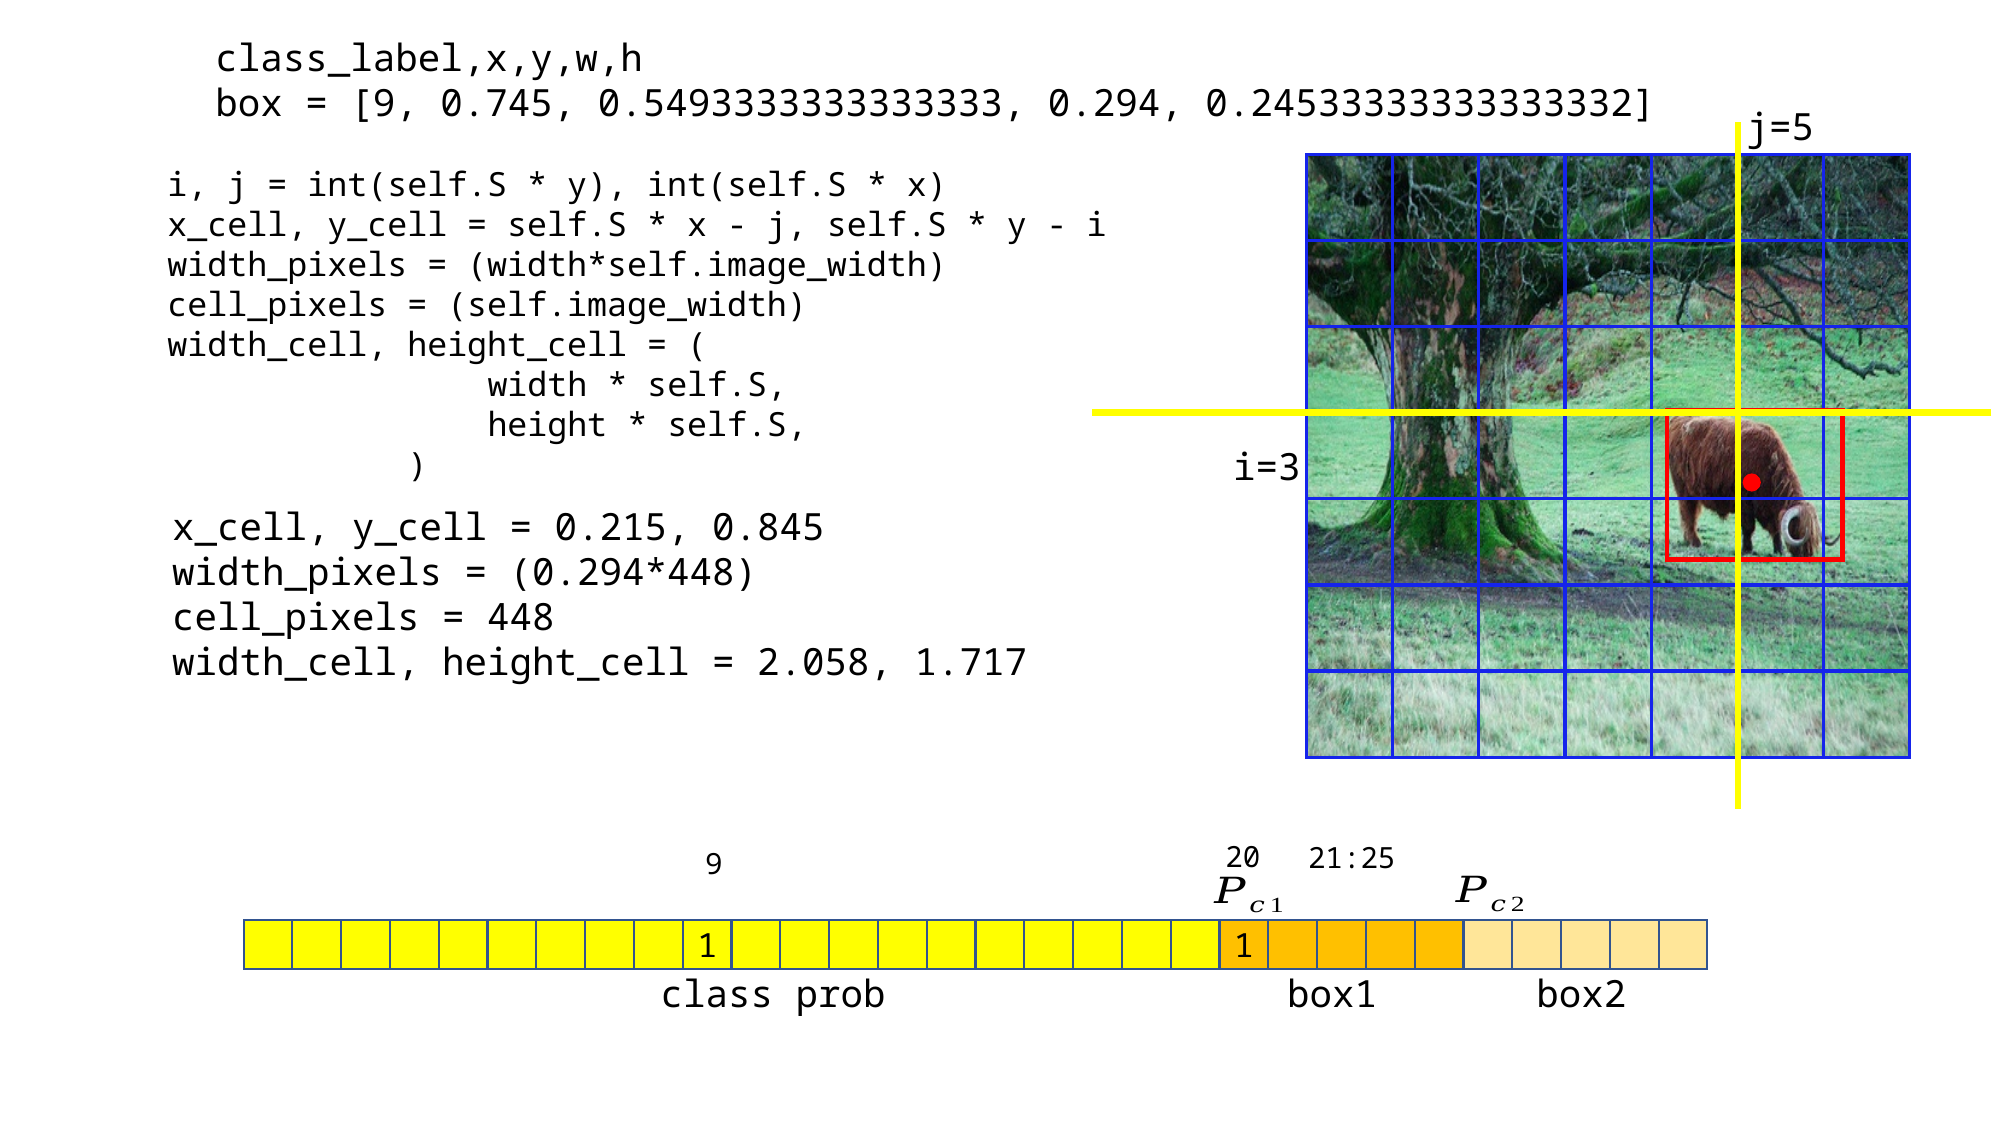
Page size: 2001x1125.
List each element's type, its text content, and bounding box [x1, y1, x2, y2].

text_box [438, 919, 487, 970]
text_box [1306, 413, 1738, 758]
text_box [1316, 919, 1365, 963]
text_box box2 [1521, 963, 1641, 1023]
text_box [291, 919, 340, 970]
text_box [1072, 919, 1121, 970]
text_box box1 [1272, 963, 1392, 1023]
text_box [779, 919, 828, 963]
text_box [1121, 919, 1170, 970]
text_box [926, 919, 974, 970]
text_box x_cell, y_cell = 0.215, 0.845 width_pixels = (0.294*448) cell_pixels = 448 width_cell, height_cell = 2.058, 1.717 [157, 495, 1042, 691]
text_box [1170, 919, 1219, 970]
text_box [1560, 919, 1609, 963]
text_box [1739, 413, 1910, 758]
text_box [1306, 154, 1738, 412]
text_box class prob [645, 963, 901, 1023]
text_box 1 [682, 919, 731, 963]
text_box [1511, 919, 1560, 970]
text_box i=3 [1218, 435, 1306, 495]
text_box [1658, 919, 1708, 970]
text_box class_label,x,y,w,h box = [9, 0.745, 0.5493333333333333, 0.294, 0.24533333333333332] [200, 26, 1671, 132]
text_box [1365, 919, 1414, 970]
text_box [828, 919, 877, 963]
text_box [487, 919, 535, 970]
text_box [1609, 919, 1658, 970]
text_box [584, 919, 633, 970]
text_box [243, 919, 291, 970]
text_box [633, 919, 682, 970]
text_box j=5 [1731, 95, 1829, 154]
text_box 21:25 [1293, 832, 1411, 882]
text_box [731, 919, 779, 963]
text_box i, j = int(self.S * y), int(self.S * x) x_cell, y_cell = self.S * x - j, self.S * y - i width_pixels = (width*self.image_width) cell_pixels = (self.image_width) width_cell, height_cell = ( width * self.S, height * self.S, ) [152, 156, 1123, 491]
text_box 9 [690, 837, 738, 888]
text_box 1 [1219, 919, 1267, 970]
text_box [974, 919, 1023, 970]
text_box [389, 919, 438, 970]
text_box 20 [1210, 830, 1276, 881]
text_box [1414, 919, 1462, 970]
text_box [1023, 919, 1072, 970]
text_box [877, 919, 926, 970]
text_box [1462, 919, 1511, 970]
text_box [535, 919, 584, 970]
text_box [1739, 154, 1910, 412]
text_box [1267, 919, 1316, 970]
text_box [340, 919, 389, 970]
